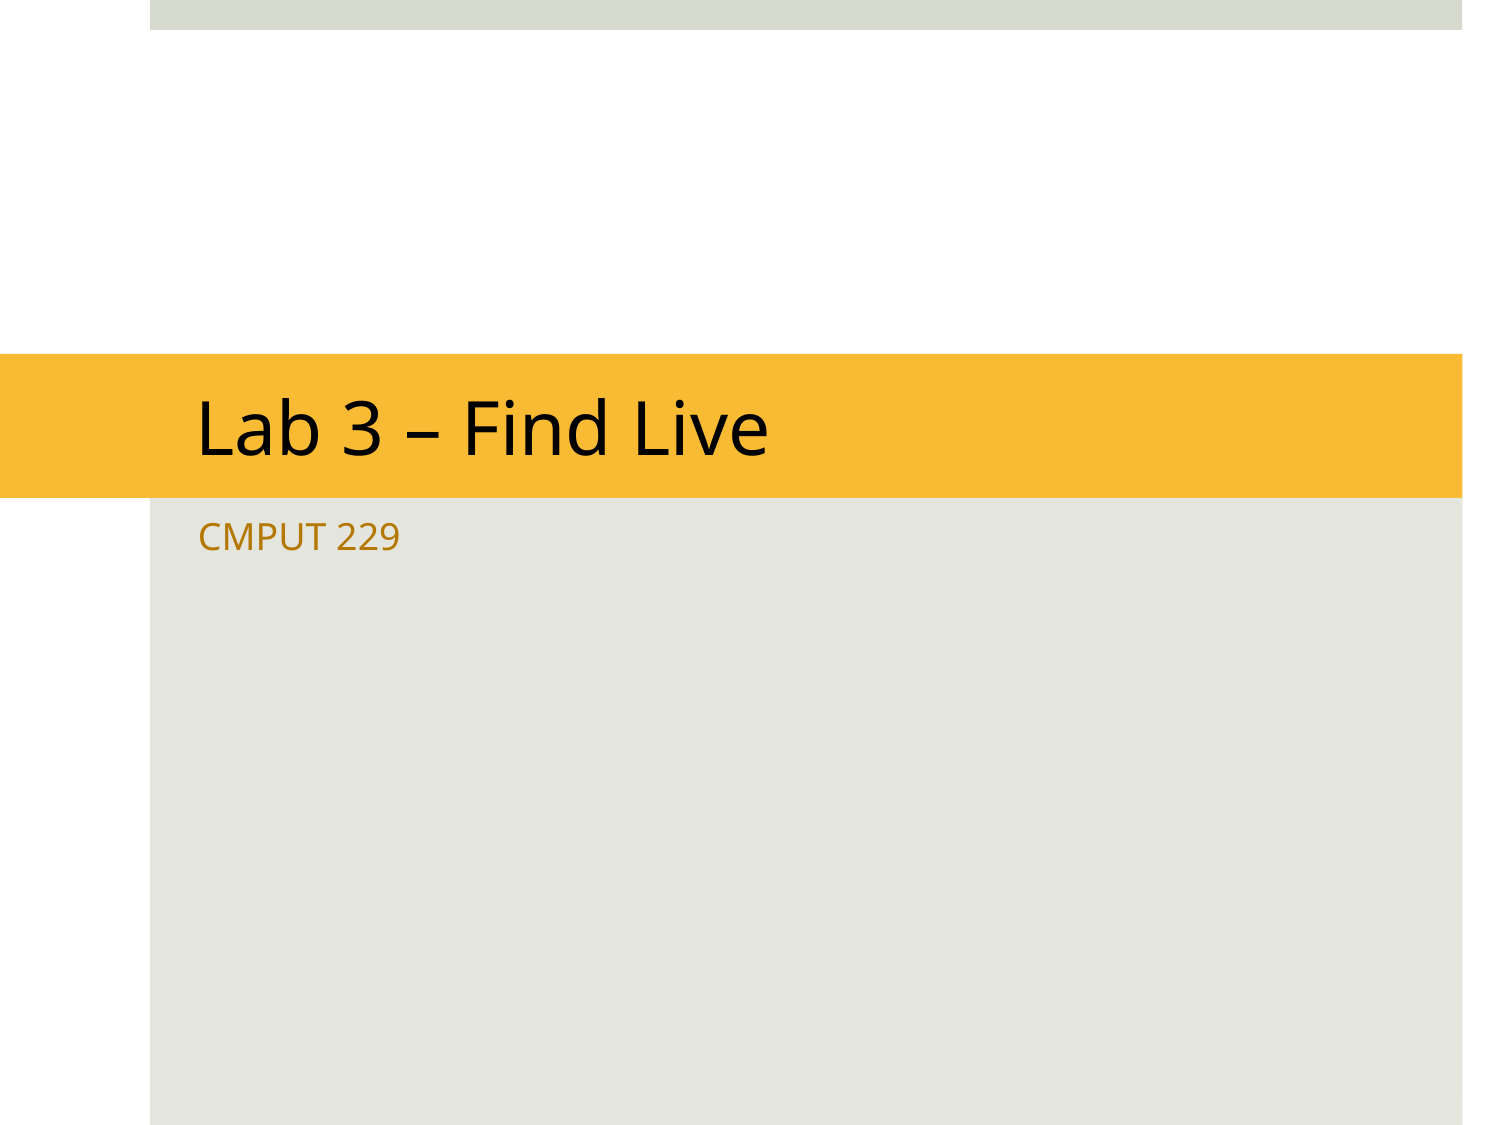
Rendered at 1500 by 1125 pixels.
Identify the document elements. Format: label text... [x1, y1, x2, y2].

subtitle CMPUT 229 [150, 497, 1463, 1125]
title Lab 3 – Find Live [0, 353, 1463, 498]
